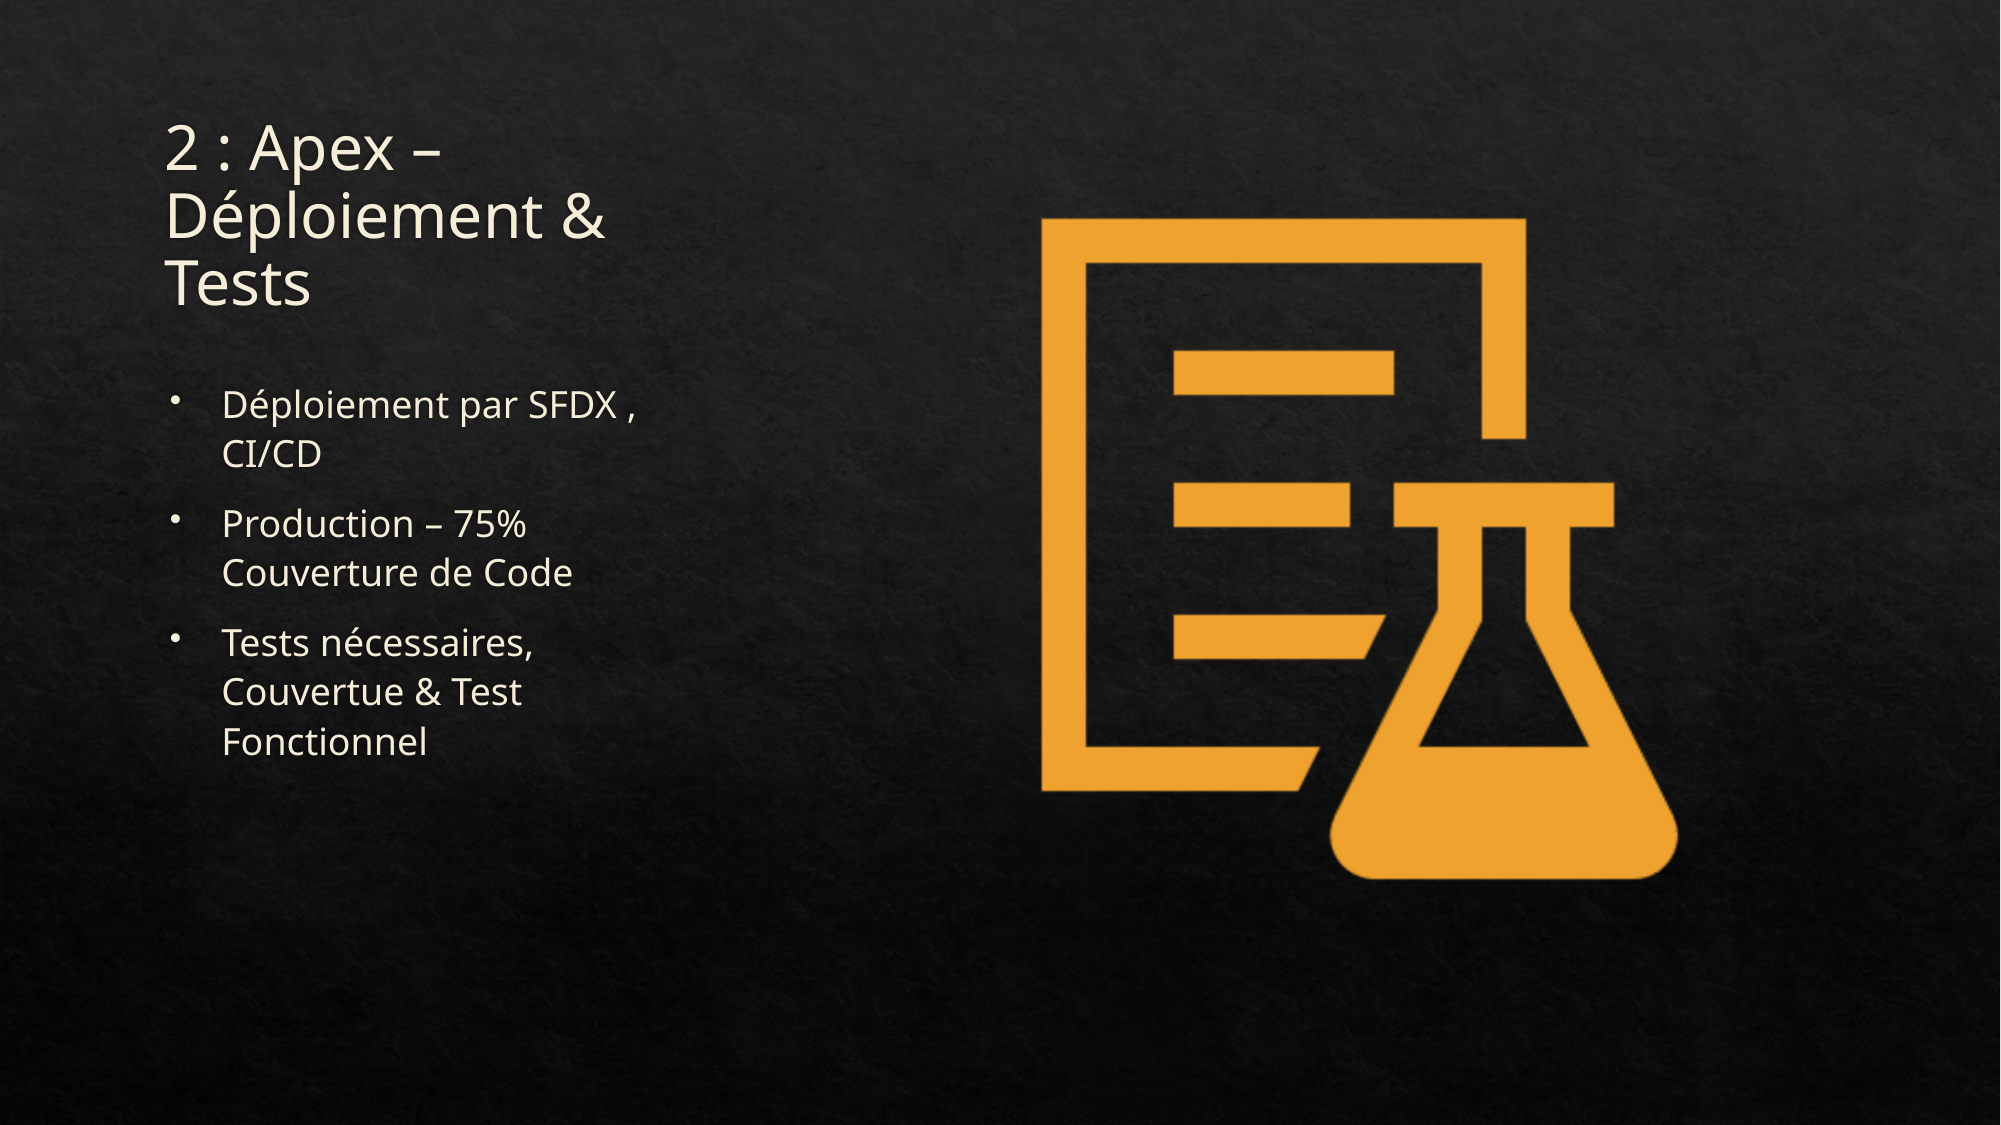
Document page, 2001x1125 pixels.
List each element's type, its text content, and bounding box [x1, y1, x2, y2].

picture [927, 105, 1773, 951]
text_box [0, 0, 2000, 1125]
list Déploiement par SFDX , CI/CD Production – 75% Couverture de Code Tests nécessaires, Couvertue & Test Fonctionnel [149, 368, 701, 950]
title 2 : Apex – Déploiement & Tests [149, 105, 705, 331]
